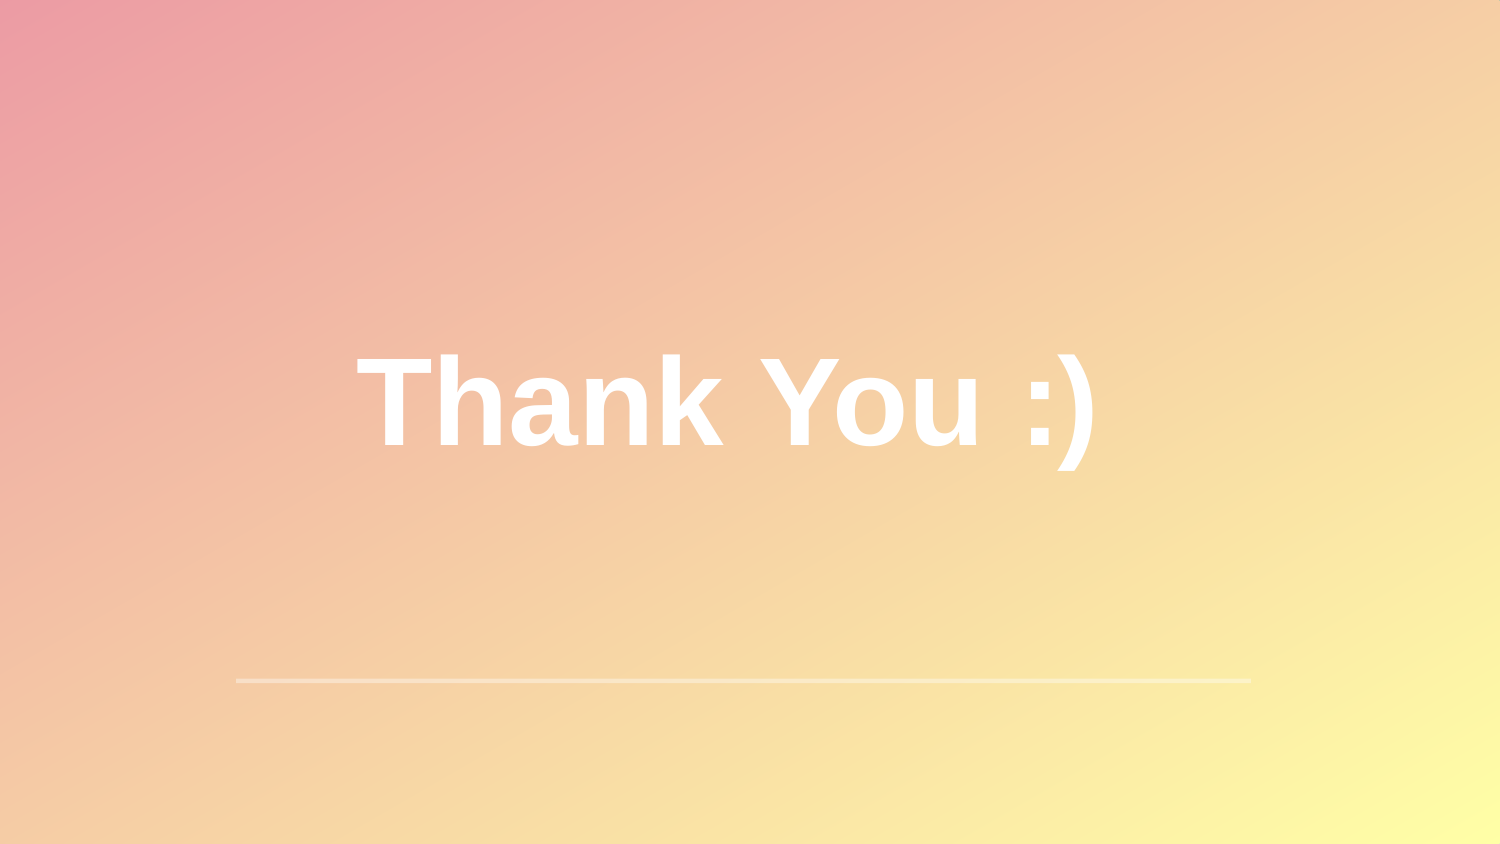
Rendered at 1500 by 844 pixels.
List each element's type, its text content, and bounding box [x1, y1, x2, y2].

text_box [236, 678, 1251, 684]
text_box [0, 0, 1500, 844]
title Thank You :) [354, 318, 1122, 473]
